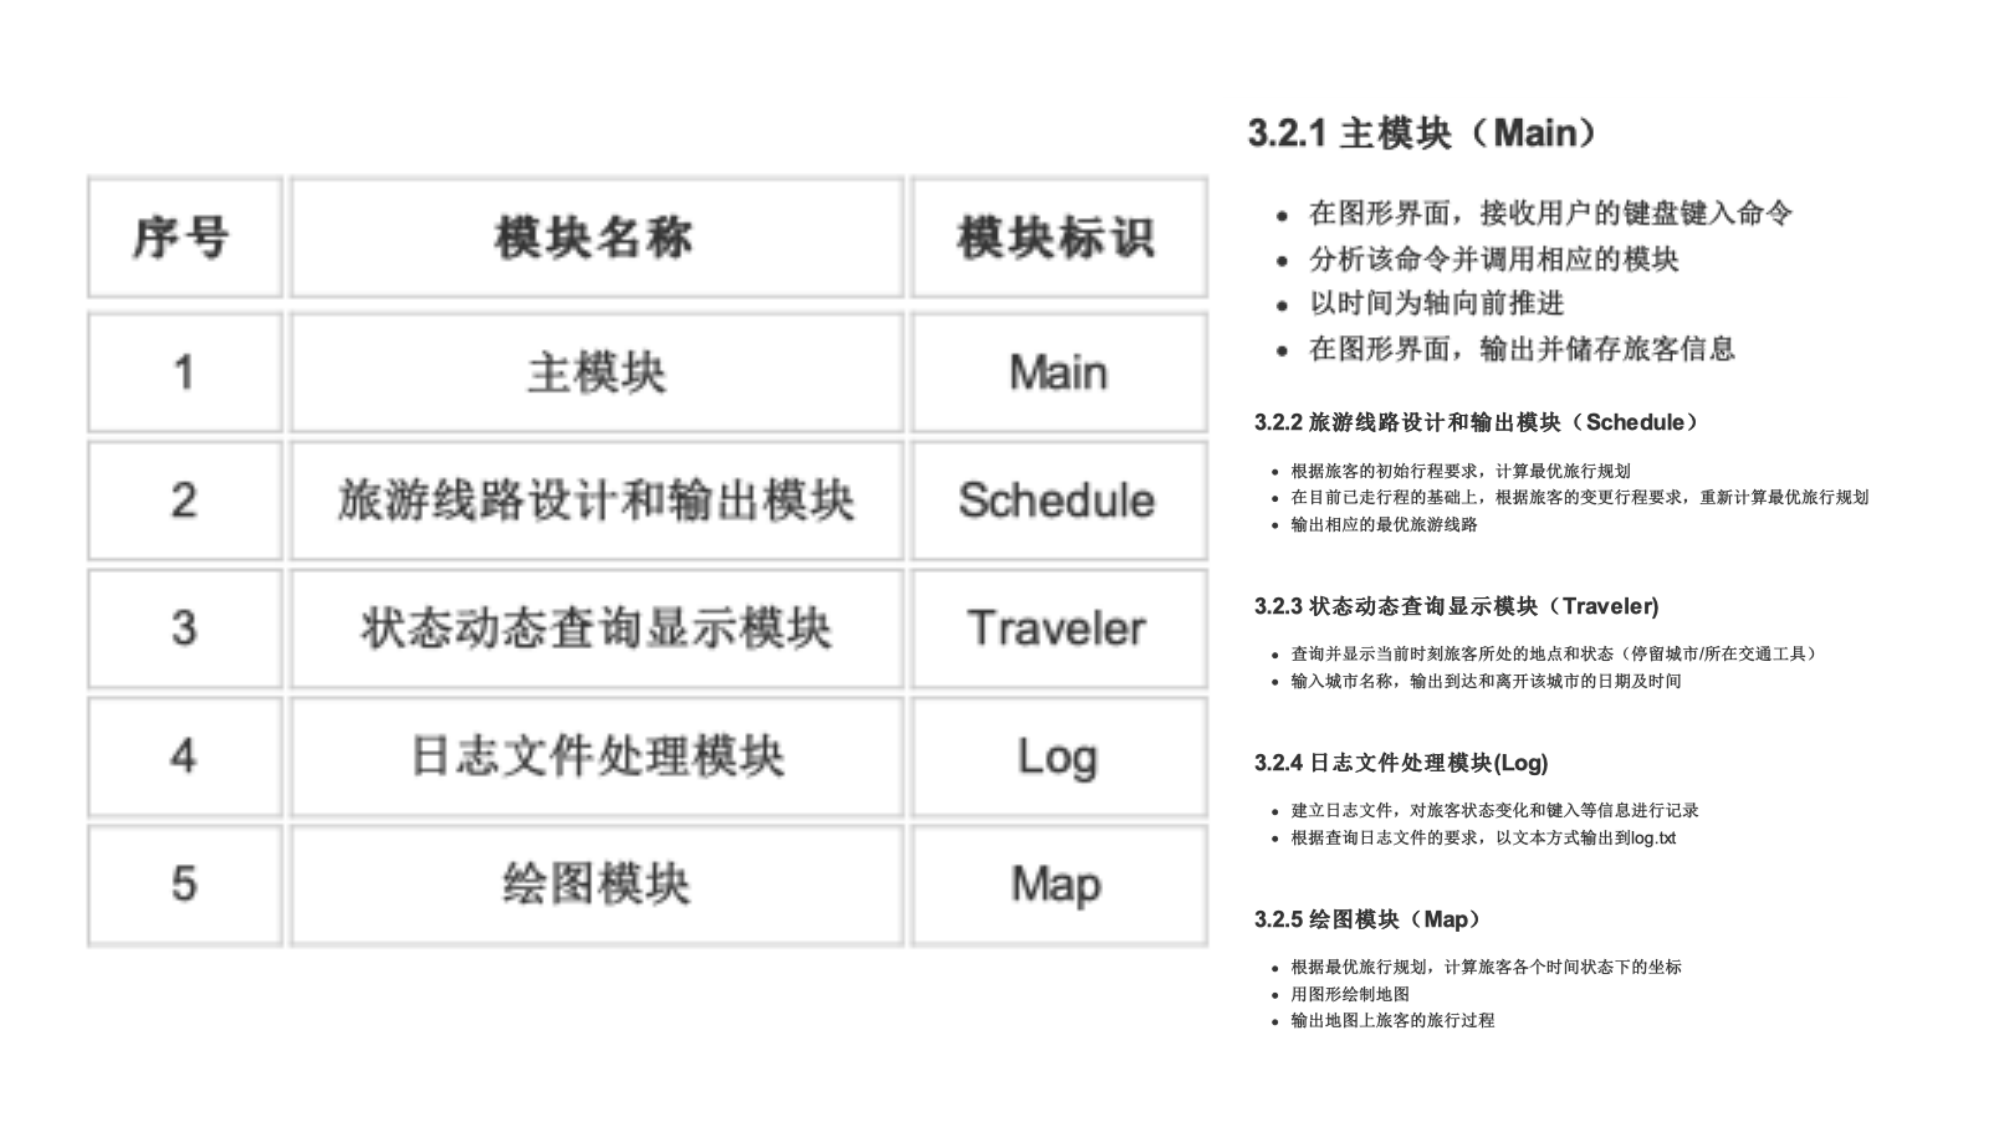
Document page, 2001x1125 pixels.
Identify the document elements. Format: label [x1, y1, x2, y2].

picture [64, 96, 1886, 1040]
